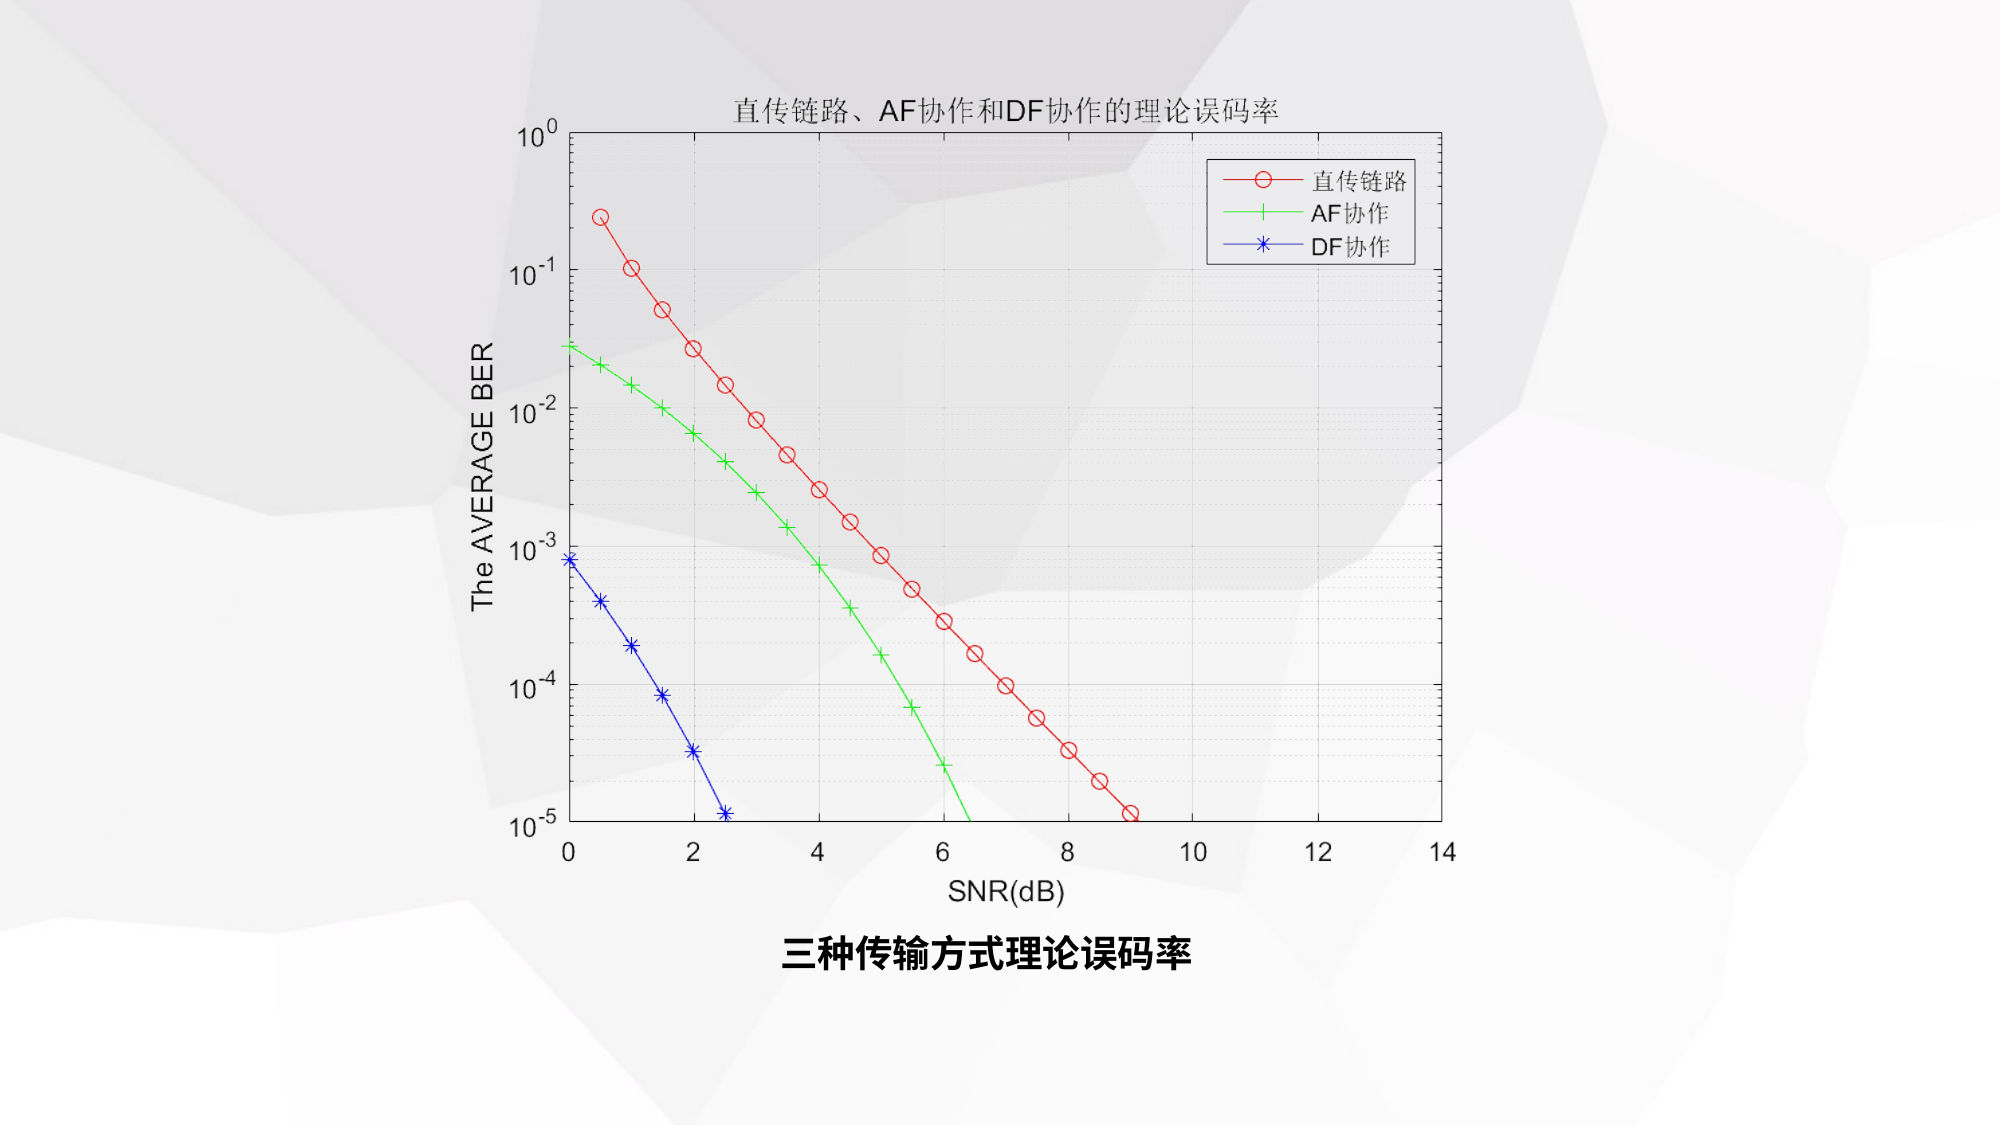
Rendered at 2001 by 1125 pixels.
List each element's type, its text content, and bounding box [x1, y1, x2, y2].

picture [0, 0, 2001, 1125]
text_box 三种传输方式理论误码率 [765, 922, 1208, 982]
